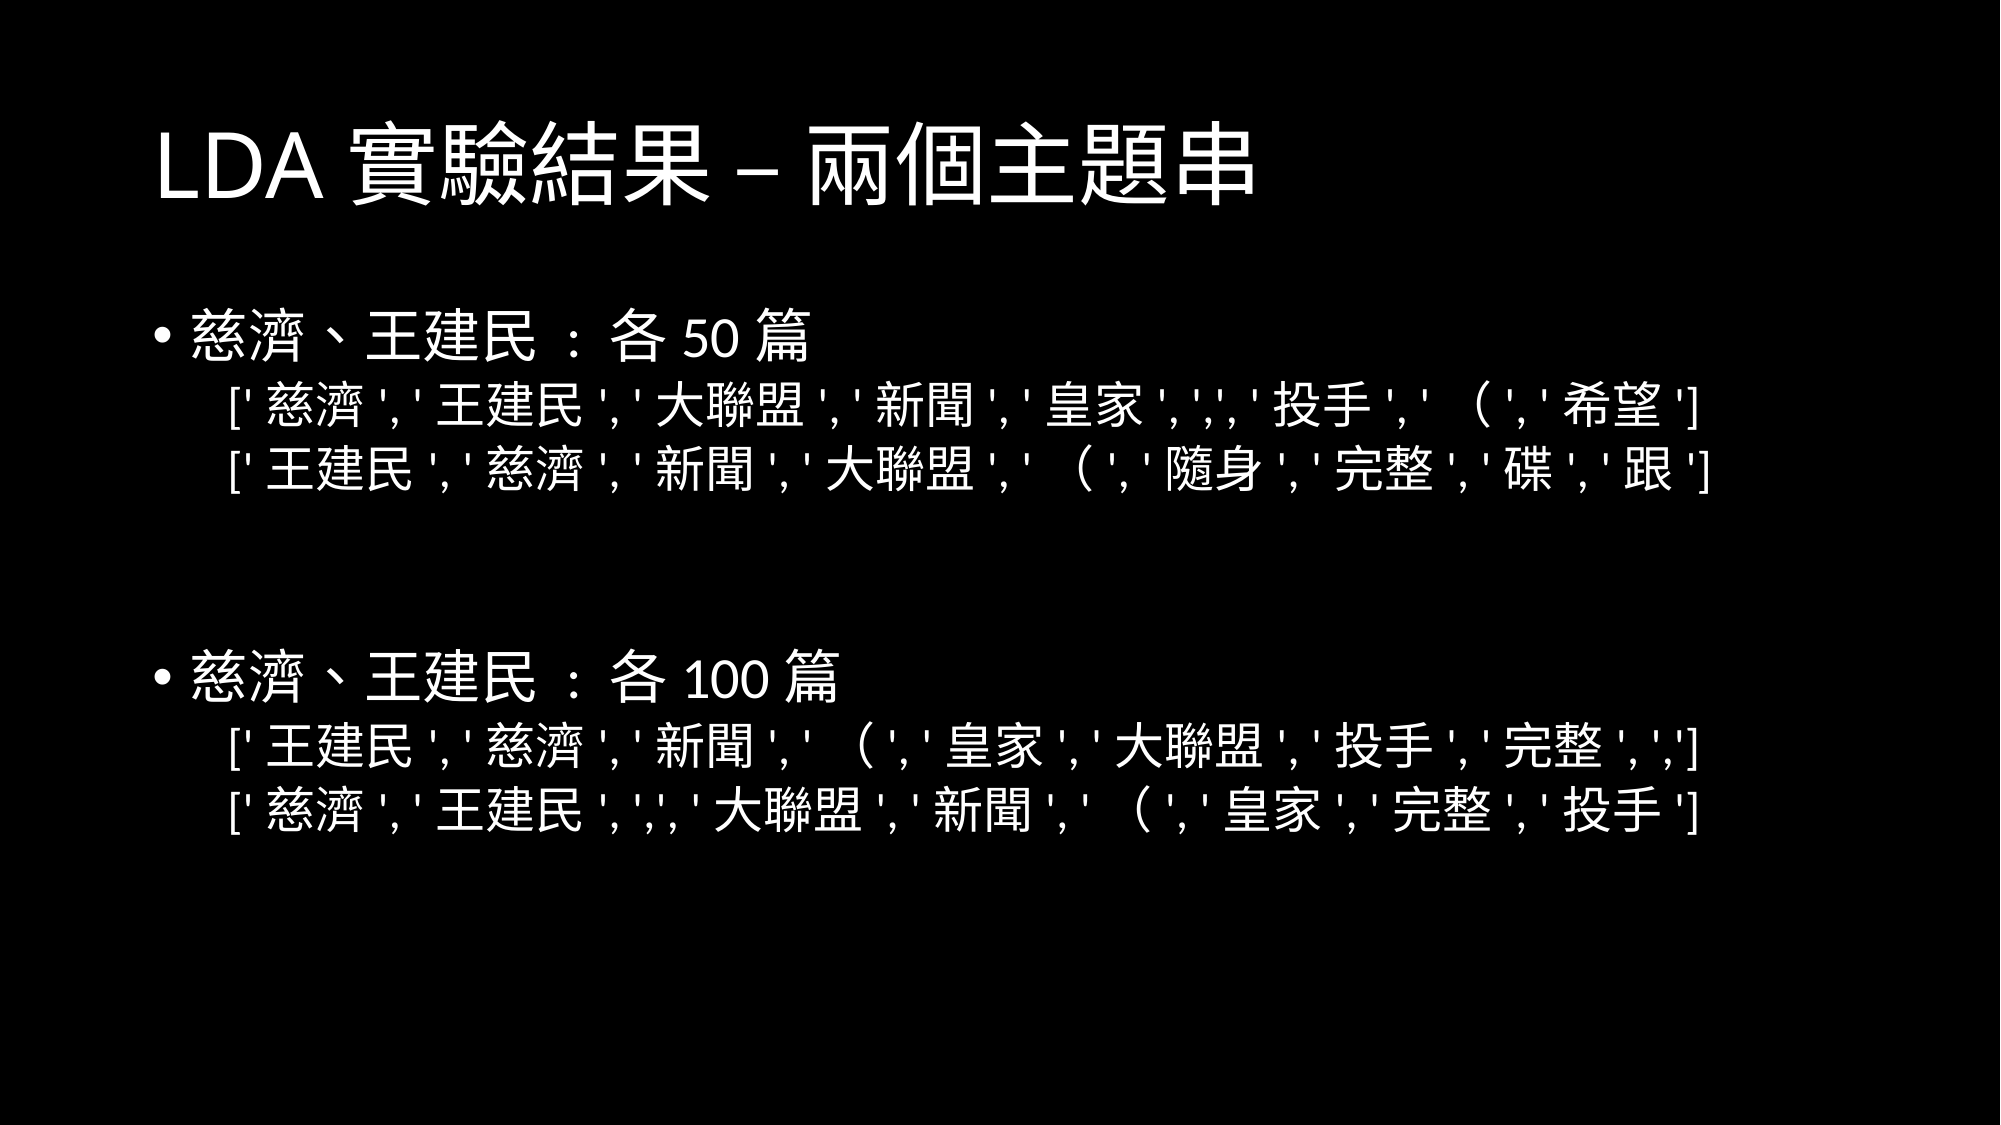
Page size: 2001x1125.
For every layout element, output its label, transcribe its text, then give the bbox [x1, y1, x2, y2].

list 慈濟、王建民 : 各50篇 ['慈濟', '王建民', '大聯盟', '新聞', '皇家', ',', '投手', '（', '希望'] ['王建民', '慈濟', '新聞', '大聯盟', '（', '隨身', '完整', '碟', '跟'] 慈濟、王建民 : 各100篇 ['王建民', '慈濟', '新聞', '（', '皇家', '大聯盟', '投手', '完整', ','] ['慈濟', '王建民', ',', '大聯盟', '新聞', '（', '皇家', '完整', '投手'] [137, 299, 1863, 1014]
title LDA實驗結果 – 兩個主題串 [137, 59, 1863, 278]
